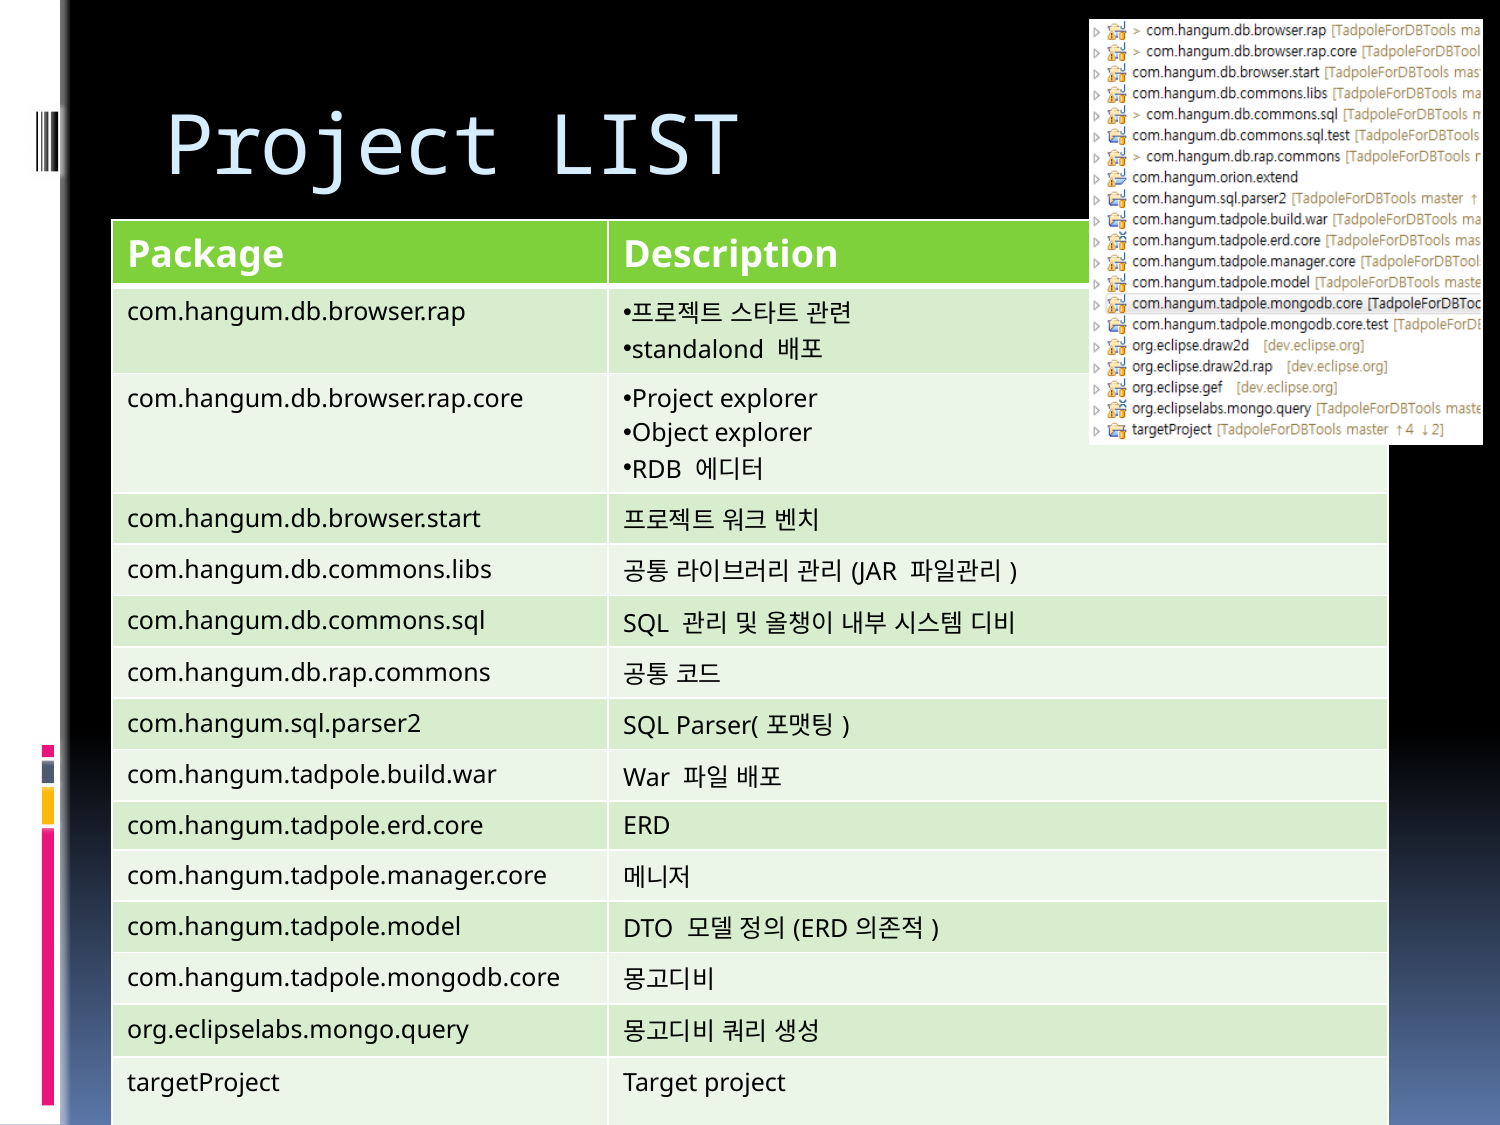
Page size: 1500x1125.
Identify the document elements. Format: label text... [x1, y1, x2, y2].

table_cell War 파일 배포 [609, 750, 1387, 800]
table_cell com.hangum.tadpole.manager.core [113, 851, 607, 900]
table_cell Target project [609, 1058, 1387, 1125]
table_cell SQL 관리 및 올챙이 내부 시스템 디비 [609, 596, 1387, 646]
table_header Package [113, 221, 607, 283]
table_cell com.hangum.db.commons.sql [113, 596, 607, 646]
table_cell ERD [609, 802, 1387, 849]
table_cell 몽고디비 쿼리 생성 [609, 1005, 1387, 1056]
table_cell 메니저 [609, 851, 1387, 900]
table_cell 공통 라이브러리 관리(JAR 파일관리) [609, 545, 1387, 595]
picture [1089, 18, 1483, 445]
table_cell 공통 코드 [609, 648, 1387, 697]
table_cell com.hangum.sql.parser2 [113, 699, 607, 749]
table_cell com.hangum.db.browser.rap.core [113, 374, 607, 492]
table_cell Project explorer Object explorer RDB 에디터 [609, 374, 1387, 492]
table_cell 프로젝트 스타트 관련 standalond 배포 [609, 289, 1081, 373]
table_cell com.hangum.tadpole.erd.core [113, 802, 607, 849]
table_cell com.hangum.db.browser.rap [113, 289, 607, 373]
table_cell com.hangum.tadpole.model [113, 902, 607, 952]
table_header Description [609, 221, 1081, 283]
table_cell com.hangum.tadpole.mongodb.core [113, 953, 607, 1003]
table_cell com.hangum.db.rap.commons [113, 648, 607, 697]
title Project LIST [150, 83, 1081, 219]
table_cell targetProject [113, 1058, 607, 1125]
table_cell com.hangum.db.commons.libs [113, 545, 607, 595]
table_cell org.eclipselabs.mongo.query [113, 1005, 607, 1056]
table_cell com.hangum.tadpole.build.war [113, 750, 607, 800]
table_cell 프로젝트 워크 벤치 [609, 494, 1387, 543]
table_cell 몽고디비 [609, 953, 1387, 1003]
table_cell SQL Parser(포맷팅) [609, 699, 1387, 749]
table_cell DTO 모델 정의(ERD의존적) [609, 902, 1387, 952]
table_cell com.hangum.db.browser.start [113, 494, 607, 543]
